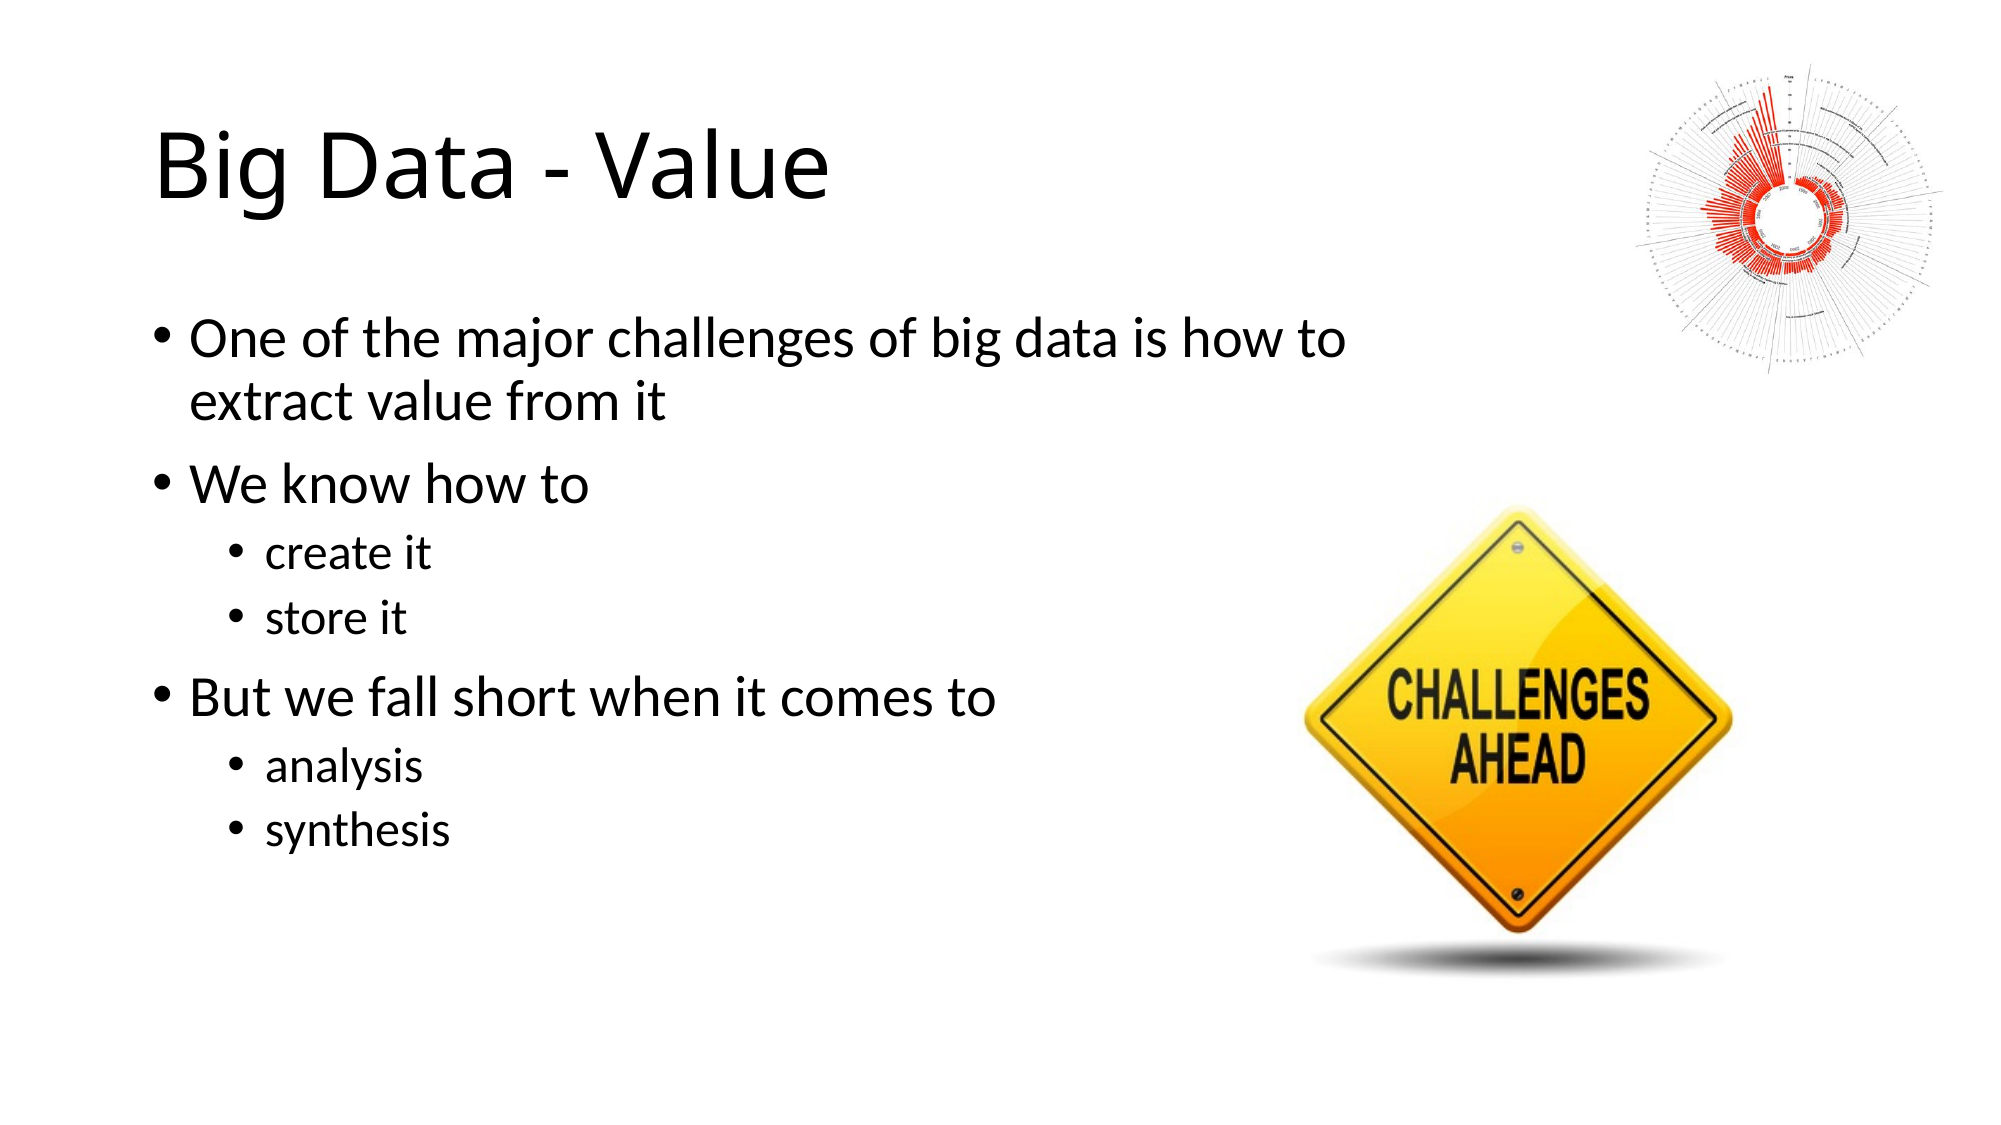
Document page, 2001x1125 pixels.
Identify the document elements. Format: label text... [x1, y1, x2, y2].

title Big Data - Value [137, 59, 1863, 278]
list One of the major challenges of big data is how to extract value from it We know how to create it store it But we fall short when it comes to analysis synthesis [137, 299, 1458, 1014]
picture [1578, 60, 2000, 377]
picture [1247, 472, 1789, 1014]
